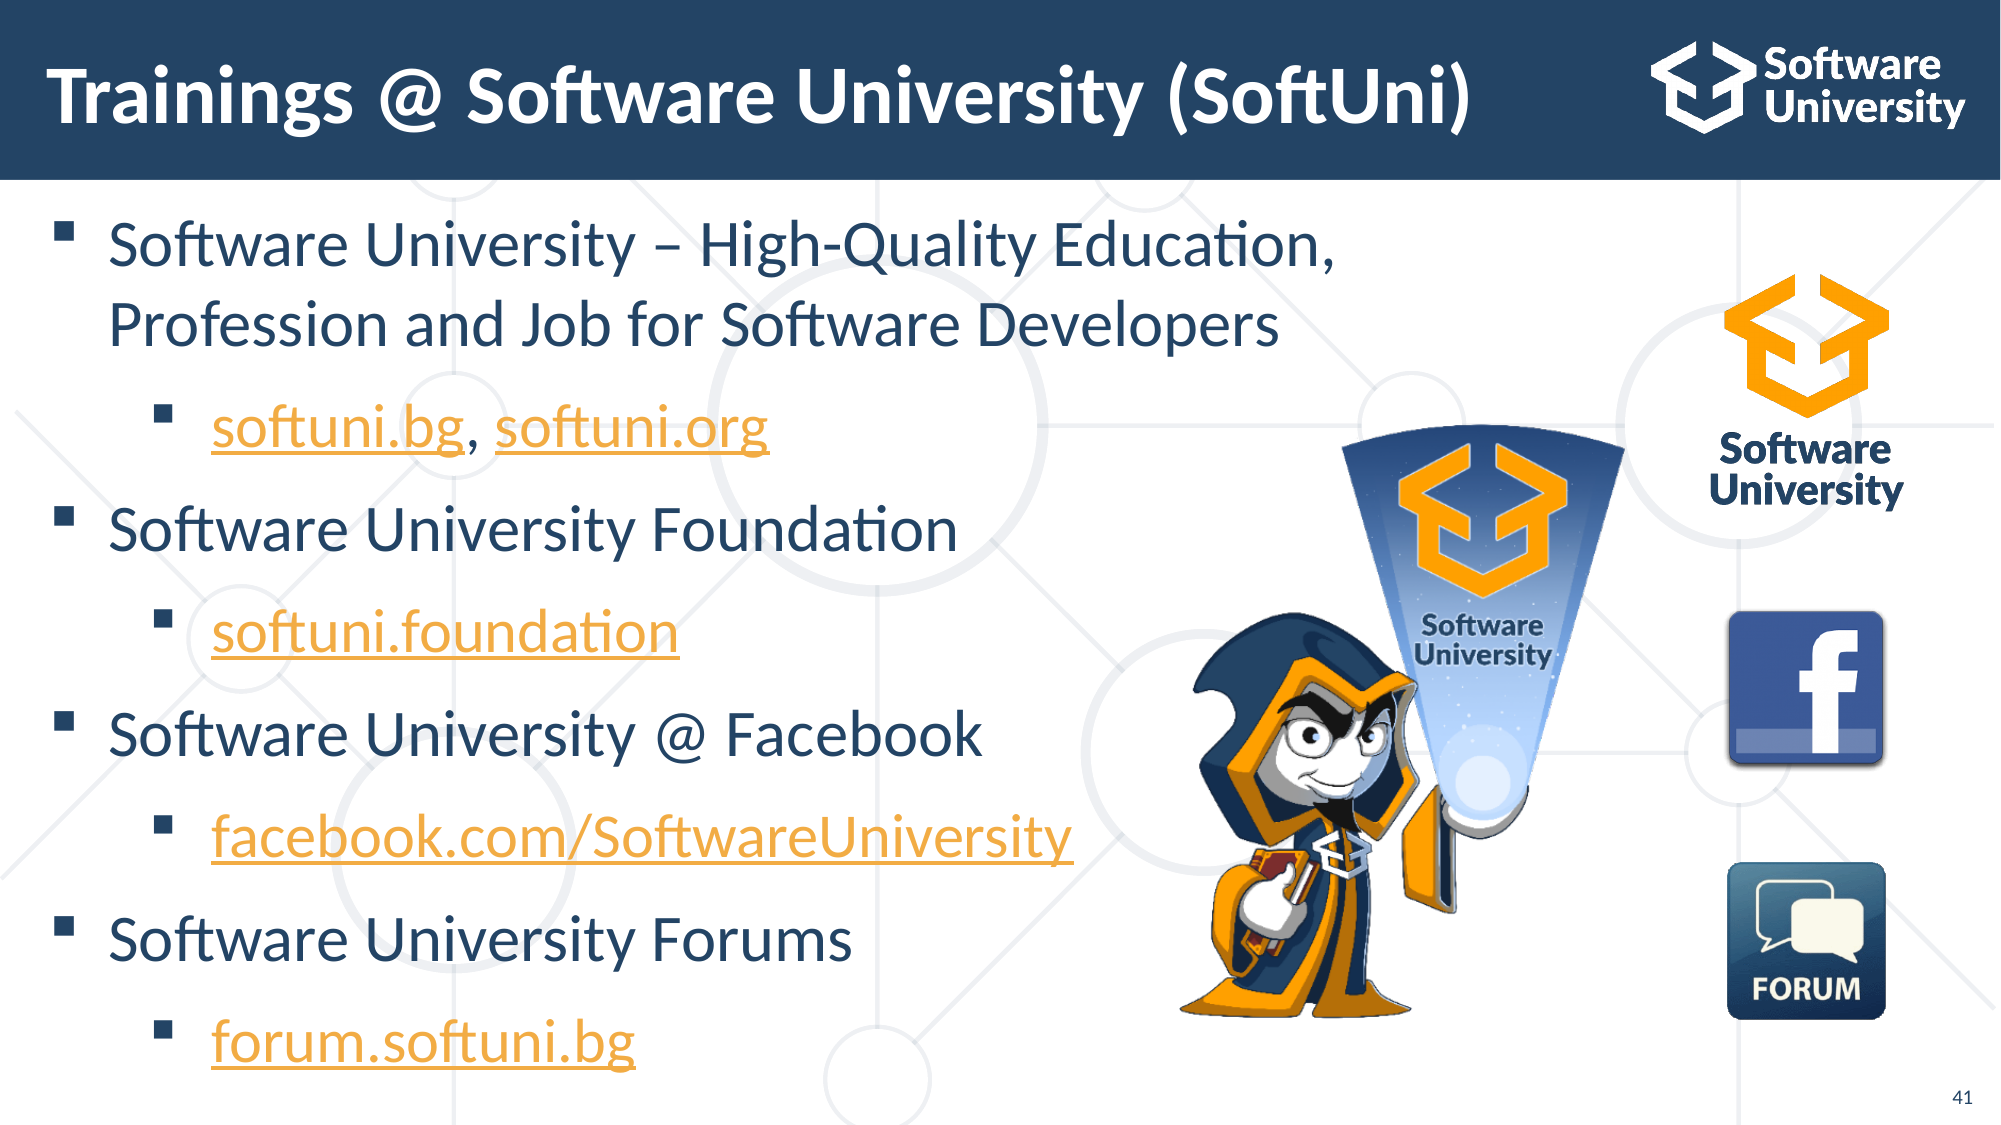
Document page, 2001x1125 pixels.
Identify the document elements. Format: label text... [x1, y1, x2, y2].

title Trainings @ Software University (SoftUni) [28, 17, 1627, 163]
picture [1723, 605, 1889, 773]
list Software University – High-Quality Education, Profession and Job for Software Developers softuni.bg, softuni.org Software University Foundation softuni.foundation Software University @ Facebook facebook.com/SoftwareUniversity Software University Forums forum.softuni.bg [31, 193, 1458, 1094]
text_box 41 [1927, 1067, 1989, 1117]
picture [1458, 423, 1627, 1020]
picture [1708, 274, 1904, 517]
picture [1651, 41, 1966, 134]
picture [1726, 861, 1886, 1020]
